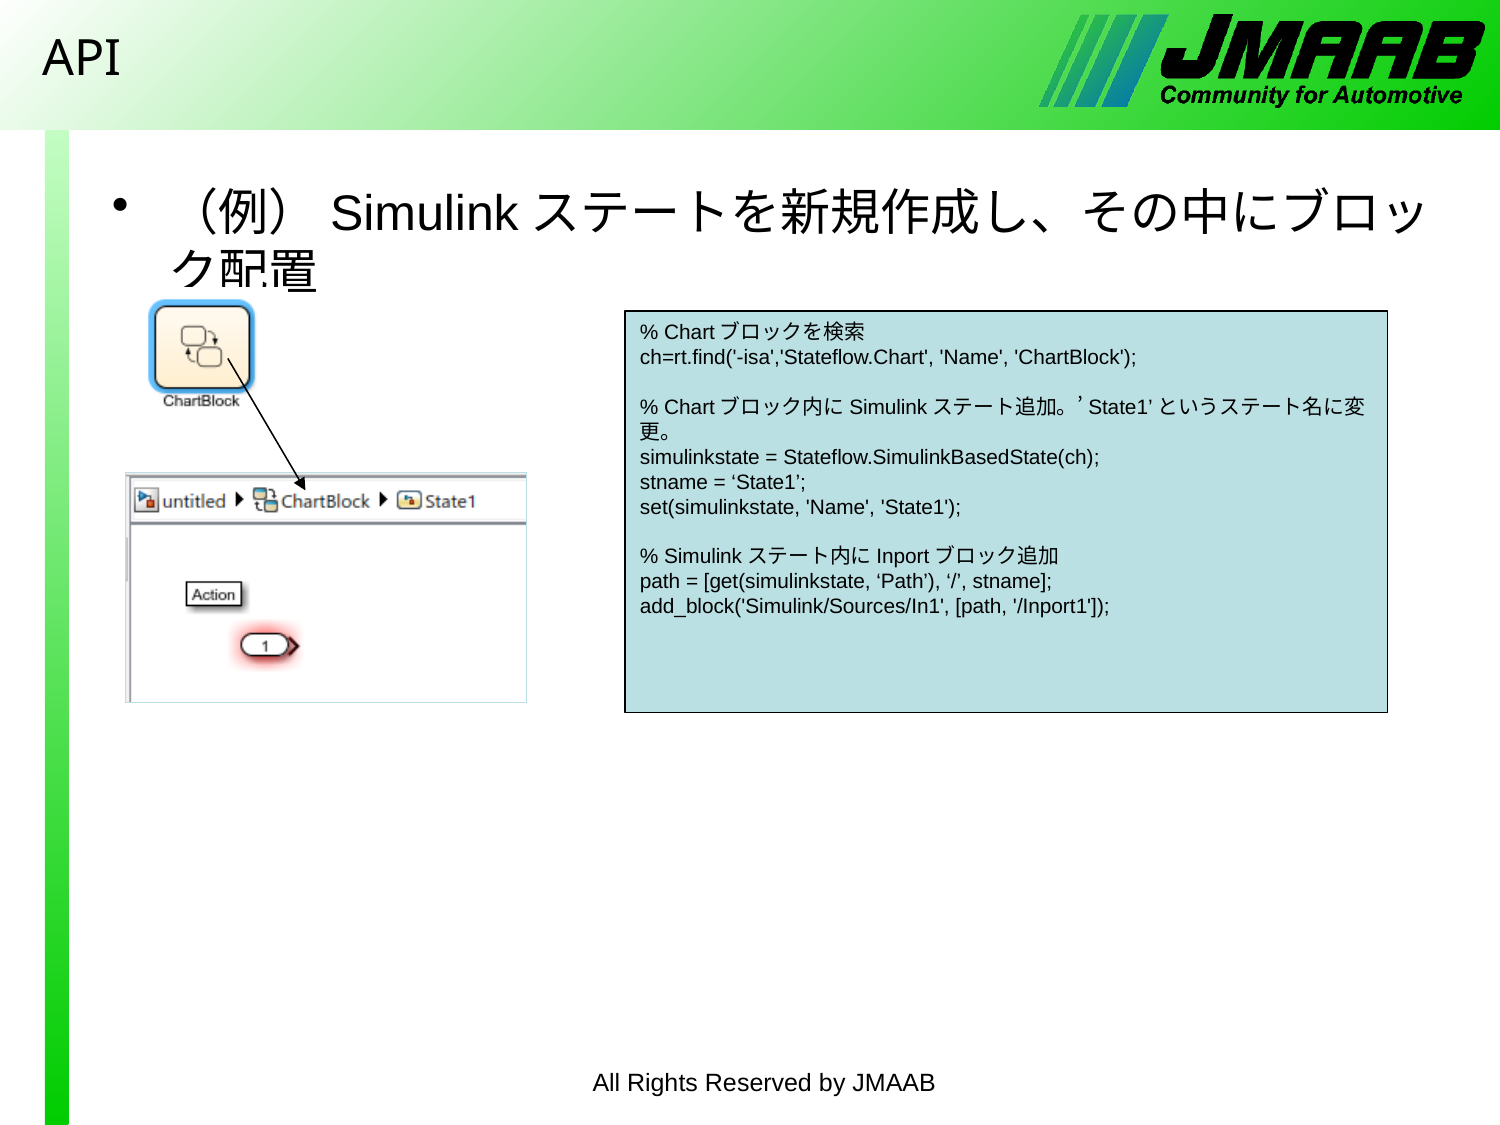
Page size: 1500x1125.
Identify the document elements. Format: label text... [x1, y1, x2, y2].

text_box % Chartブロックを検索 ch=rt.find('-isa','Stateflow.Chart', 'Name', 'ChartBlock'); % Chartブロック内にSimulinkステート追加。’State1’というステート名に変更。 simulinkstate = Stateflow.SimulinkBasedState(ch); stname = ‘State1’; set(simulinkstate, 'Name', 'State1'); % Simulinkステート内にInportブロック追加 path = [get(simulinkstate, ‘Path’), ‘/’, stname]; add_block('Simulink/Sources/In1', [path, '/Inport1']); [624, 310, 1388, 713]
list （例）Simulinkステートを新規作成し、その中にブロック配置 [96, 172, 1447, 1047]
picture [124, 287, 288, 423]
picture [124, 472, 527, 703]
title API [27, 21, 1057, 91]
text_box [227, 358, 306, 491]
picture [1036, 11, 1486, 109]
